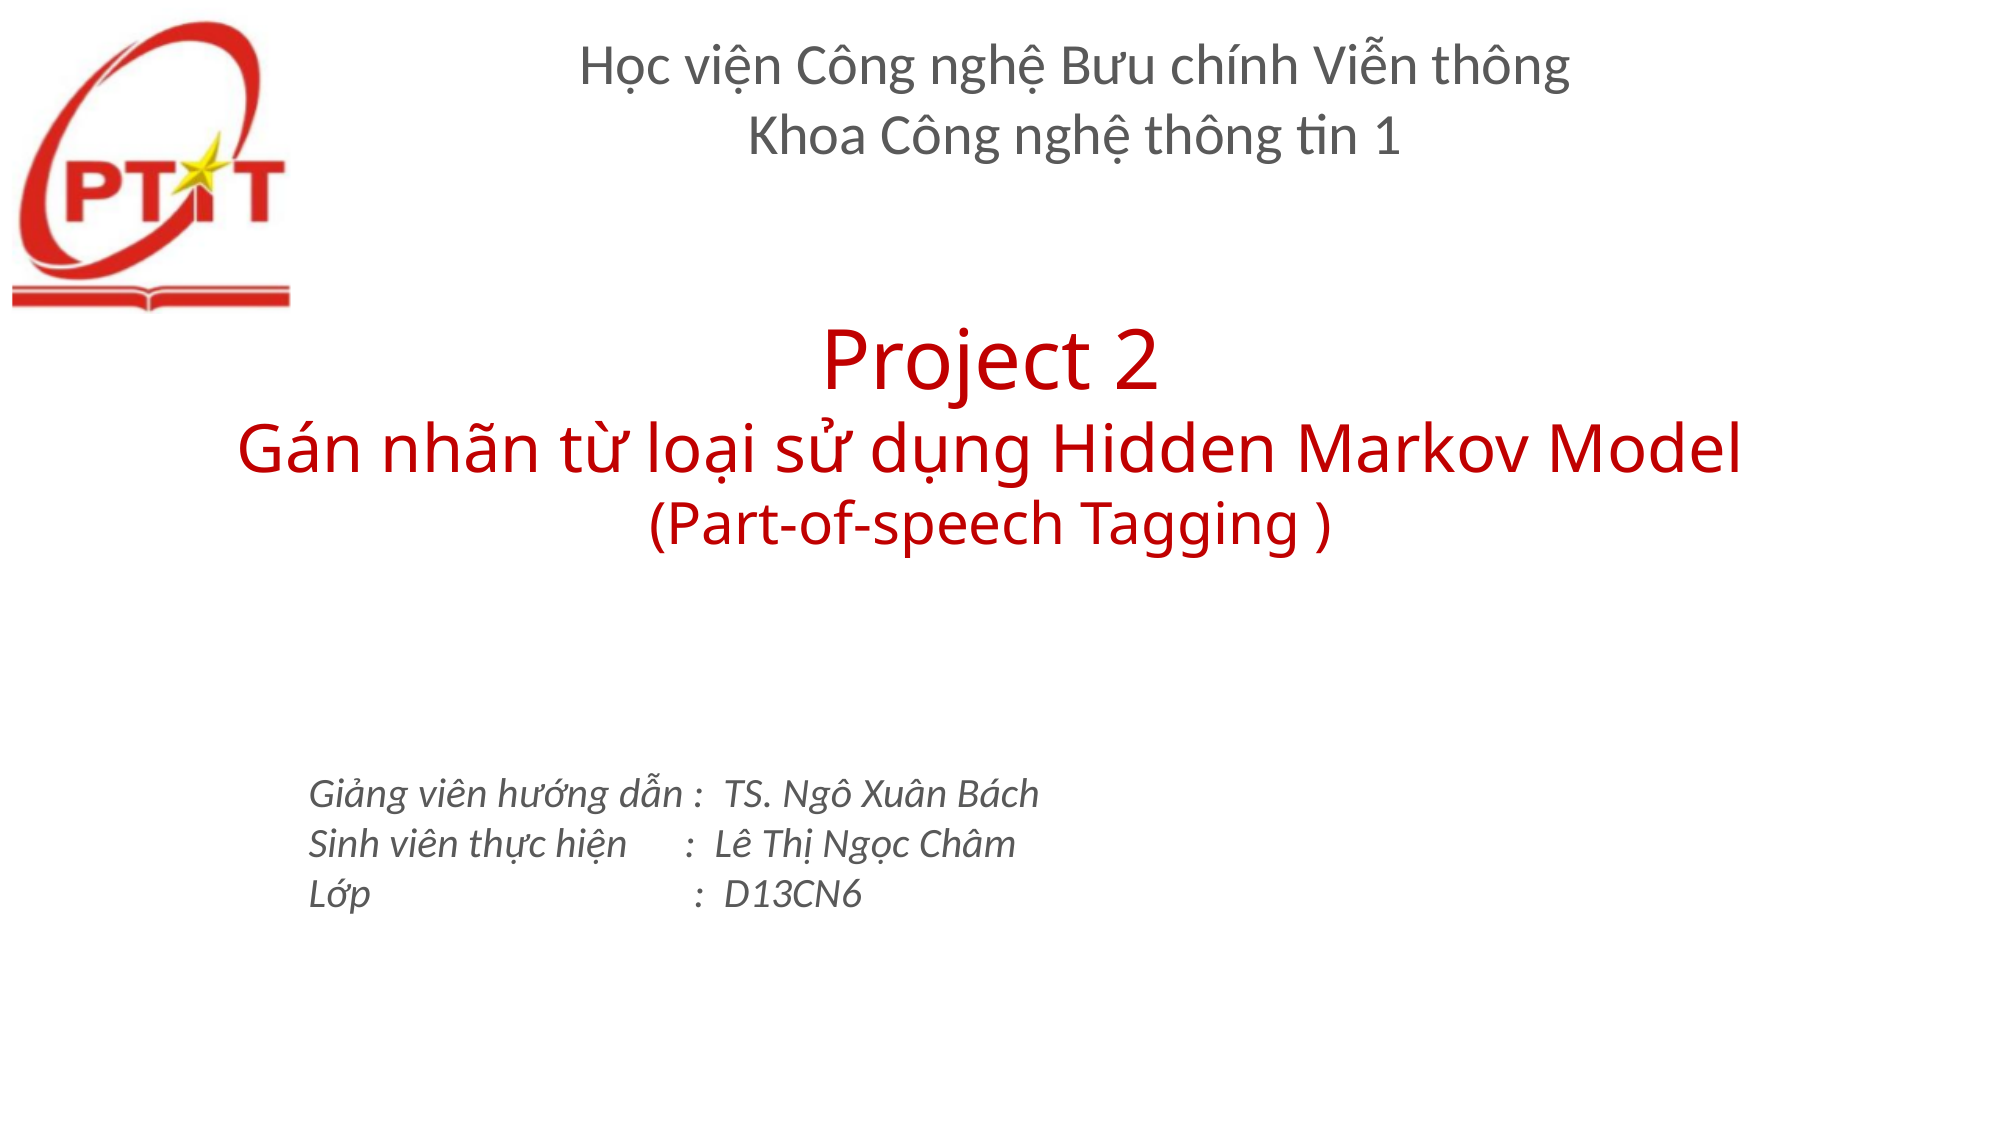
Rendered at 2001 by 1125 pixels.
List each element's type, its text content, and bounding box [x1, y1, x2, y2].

picture [0, 0, 294, 315]
text_box Học viện Công nghệ Bưu chính Viễn thông Khoa Công nghệ thông tin 1 [450, 18, 1701, 174]
text_box Giảng viên hướng dẫn : TS. Ngô Xuân Bách Sinh viên thực hiện : Lê Thị Ngọc Châm Lớp : D13CN6 [293, 758, 1116, 924]
text_box Project 2 Gán nhãn từ loại sử dụng Hidden Markov Model (Part-of-speech Tagging ) [207, 298, 1775, 564]
